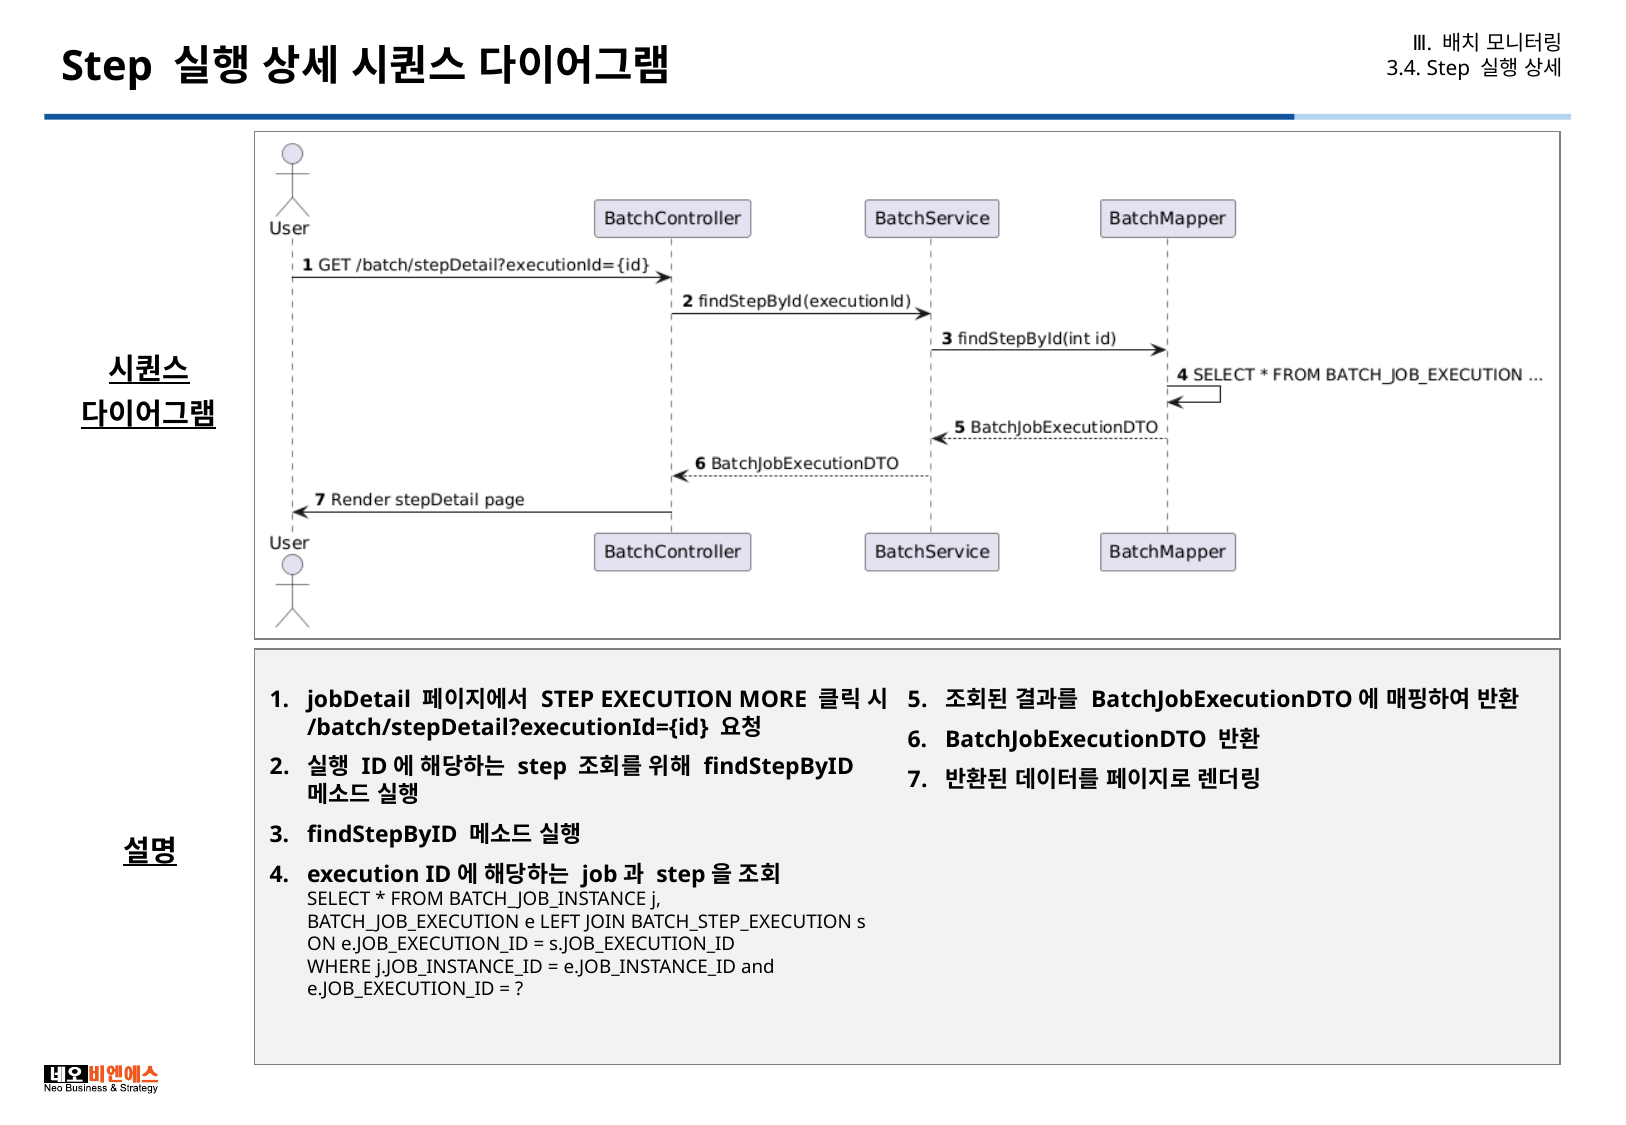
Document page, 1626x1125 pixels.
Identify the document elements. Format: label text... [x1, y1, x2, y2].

picture [262, 136, 1551, 634]
text_box 시퀀스 다이어그램 [44, 327, 254, 443]
title Step 실행 상세 시퀀스 다이어그램 [45, 19, 1578, 107]
text_box [254, 131, 1560, 640]
text_box Ⅲ. 배치 모니터링 3.4. Step 실행 상세 [1282, 23, 1578, 86]
text_box 설명 [46, 819, 254, 871]
text_box jobDetail 페이지에서 STEP EXECUTION MORE 클릭 시 /batch/stepDetail?executionId={id} 요청 실행 ID에 해당하는 step 조회를 위해 findStepByID 메소드 실행 findStepByID 메소드 실행 execution ID에 해당하는 job과 step을 조회 SELECT * FROM BATCH_JOB_INSTANCE j, BATCH_JOB_EXECUTION e LEFT JOIN BATCH_STEP_EXECUTION s ON e.JOB_EXECUTION_ID = s.JOB_EXECUTION_ID WHERE j.JOB_INSTANCE_ID = e.JOB_INSTANCE_ID and e.JOB_EXECUTION_ID = ? 조회된 결과를 BatchJobExecutionDTO에 매핑하여 반환 BatchJobExecutionDTO 반환 반환된 데이터를 페이지로 렌더링 [254, 649, 1560, 1065]
